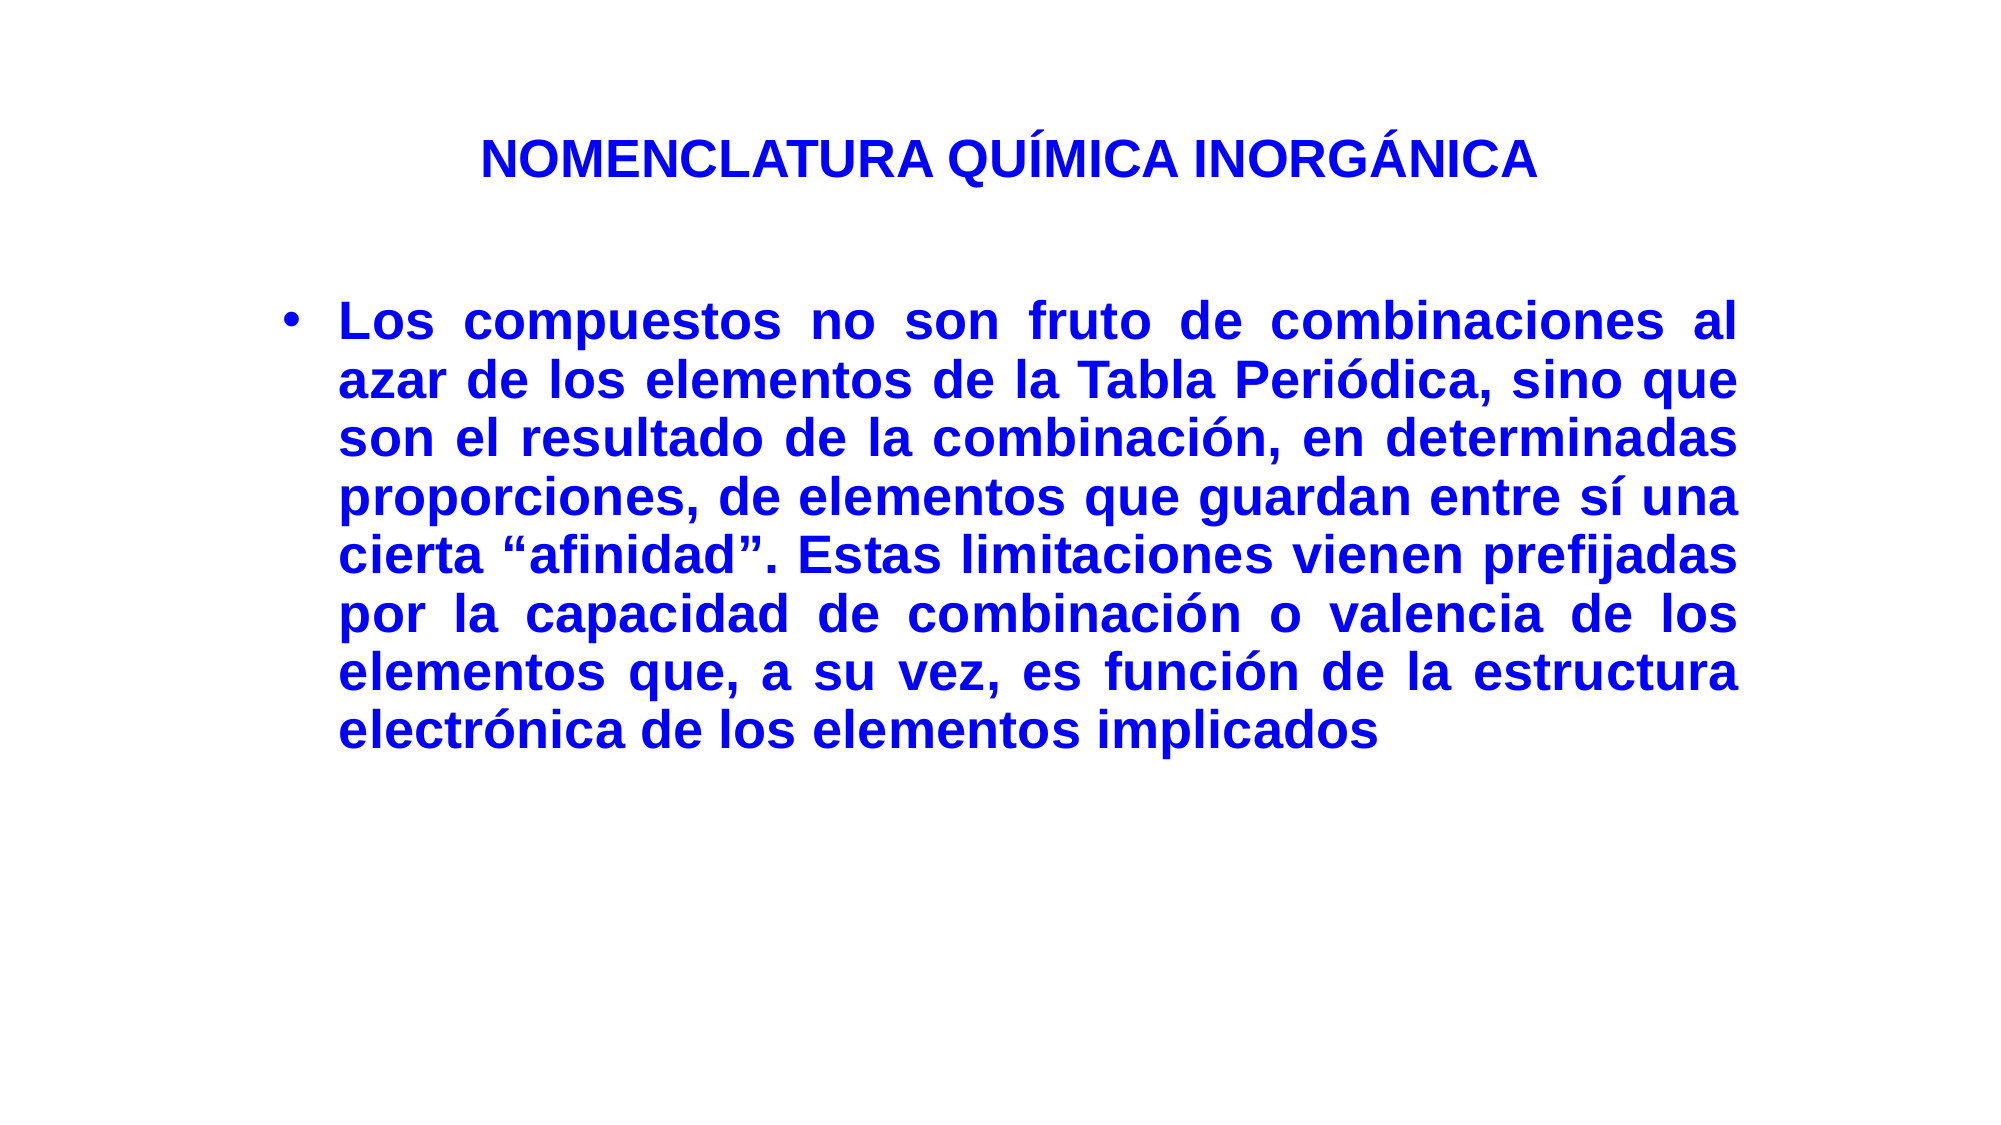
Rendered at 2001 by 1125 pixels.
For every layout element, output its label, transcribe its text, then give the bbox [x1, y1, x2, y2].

title NOMENCLATURA QUÍMICA INORGÁNICA [382, 116, 1638, 197]
list Los compuestos no son fruto de combinaciones al azar de los elementos de la Tabla Periódica, sino que son el resultado de la combinación, en determinadas proporciones, de elementos que guardan entre sí una cierta “afinidad”. Estas limitaciones vienen prefijadas por la capacidad de combinación o valencia de los elementos que, a su vez, es función de la estructura electrónica de los elementos implicados [267, 285, 1756, 858]
